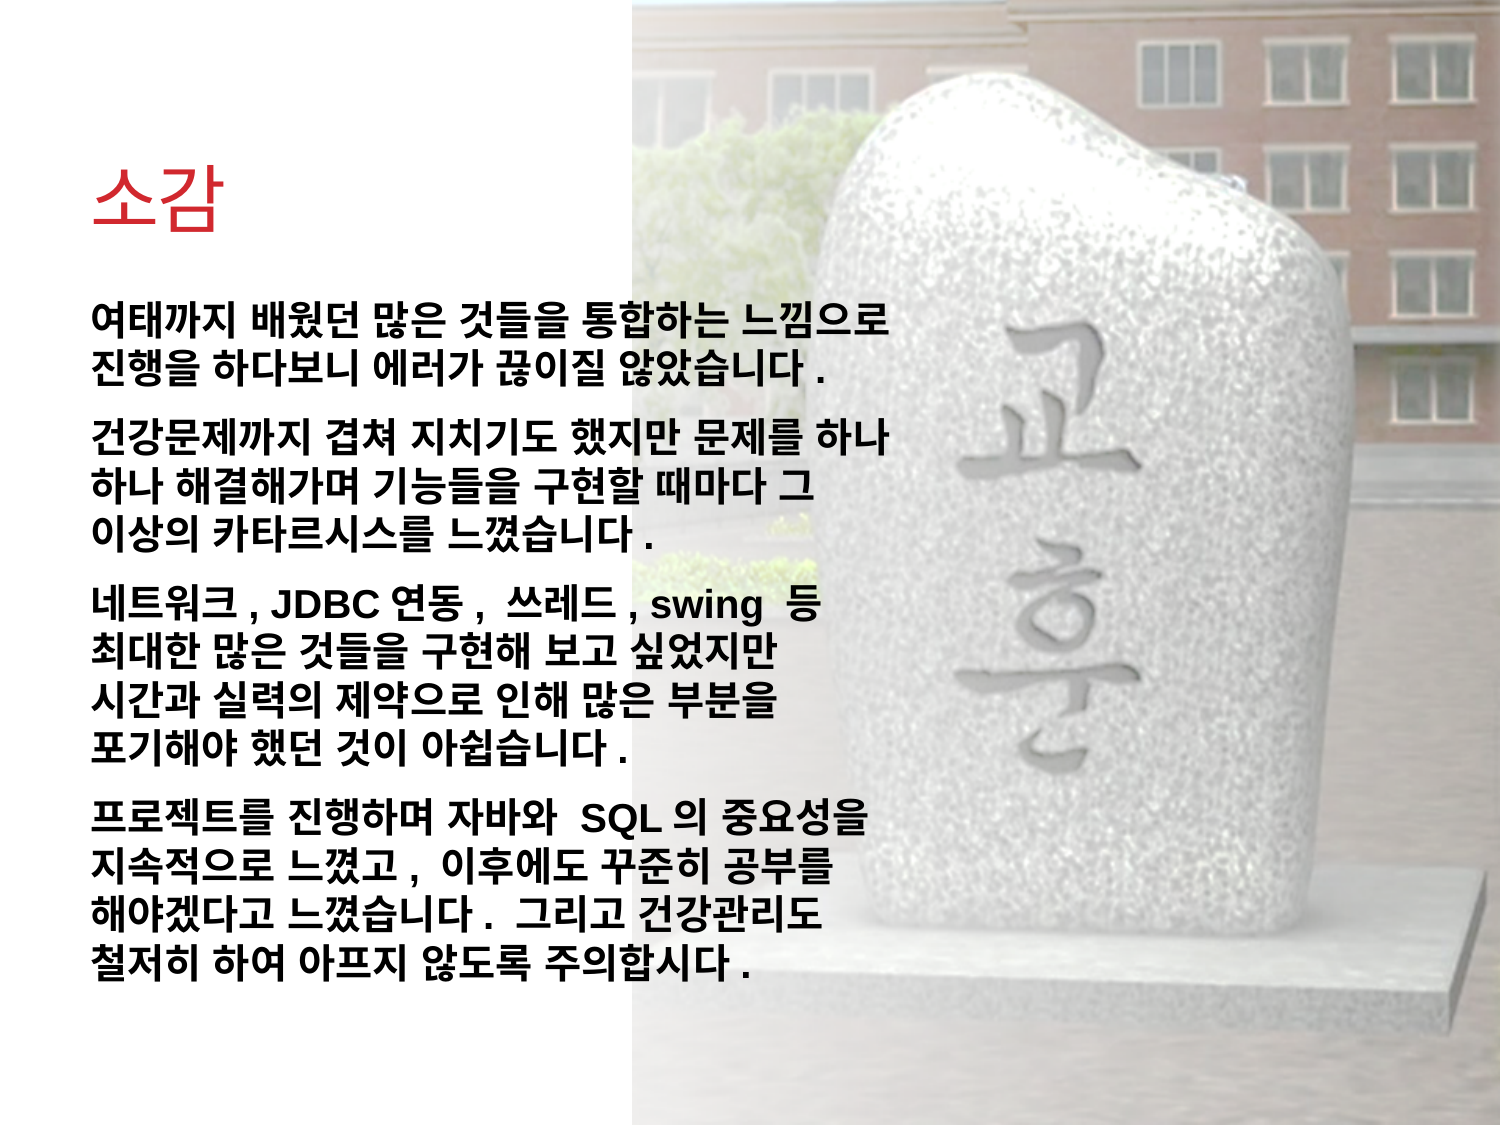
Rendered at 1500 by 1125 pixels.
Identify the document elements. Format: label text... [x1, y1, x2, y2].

picture [631, 0, 1500, 1125]
title 소감 [75, 25, 630, 250]
list 여태까지 배웠던 많은 것들을 통합하는 느낌으로 진행을 하다보니 에러가 끊이질 않았습니다. 건강문제까지 겹쳐 지치기도 했지만 문제를 하나 하나 해결해가며 기능들을 구현할 때마다 그 이상의 카타르시스를 느꼈습니다. 네트워크, JDBC연동, 쓰레드, swing 등 최대한 많은 것들을 구현해 보고 싶었지만 시간과 실력의 제약으로 인해 많은 부분을 포기해야 했던 것이 아쉽습니다. 프로젝트를 진행하며 자바와 SQL의 중요성을 지속적으로 느꼈고, 이후에도 꾸준히 공부를 해야겠다고 느꼈습니다. 그리고 건강관리도 철저히 하여 아프지 않도록 주의합시다. [75, 287, 630, 1005]
